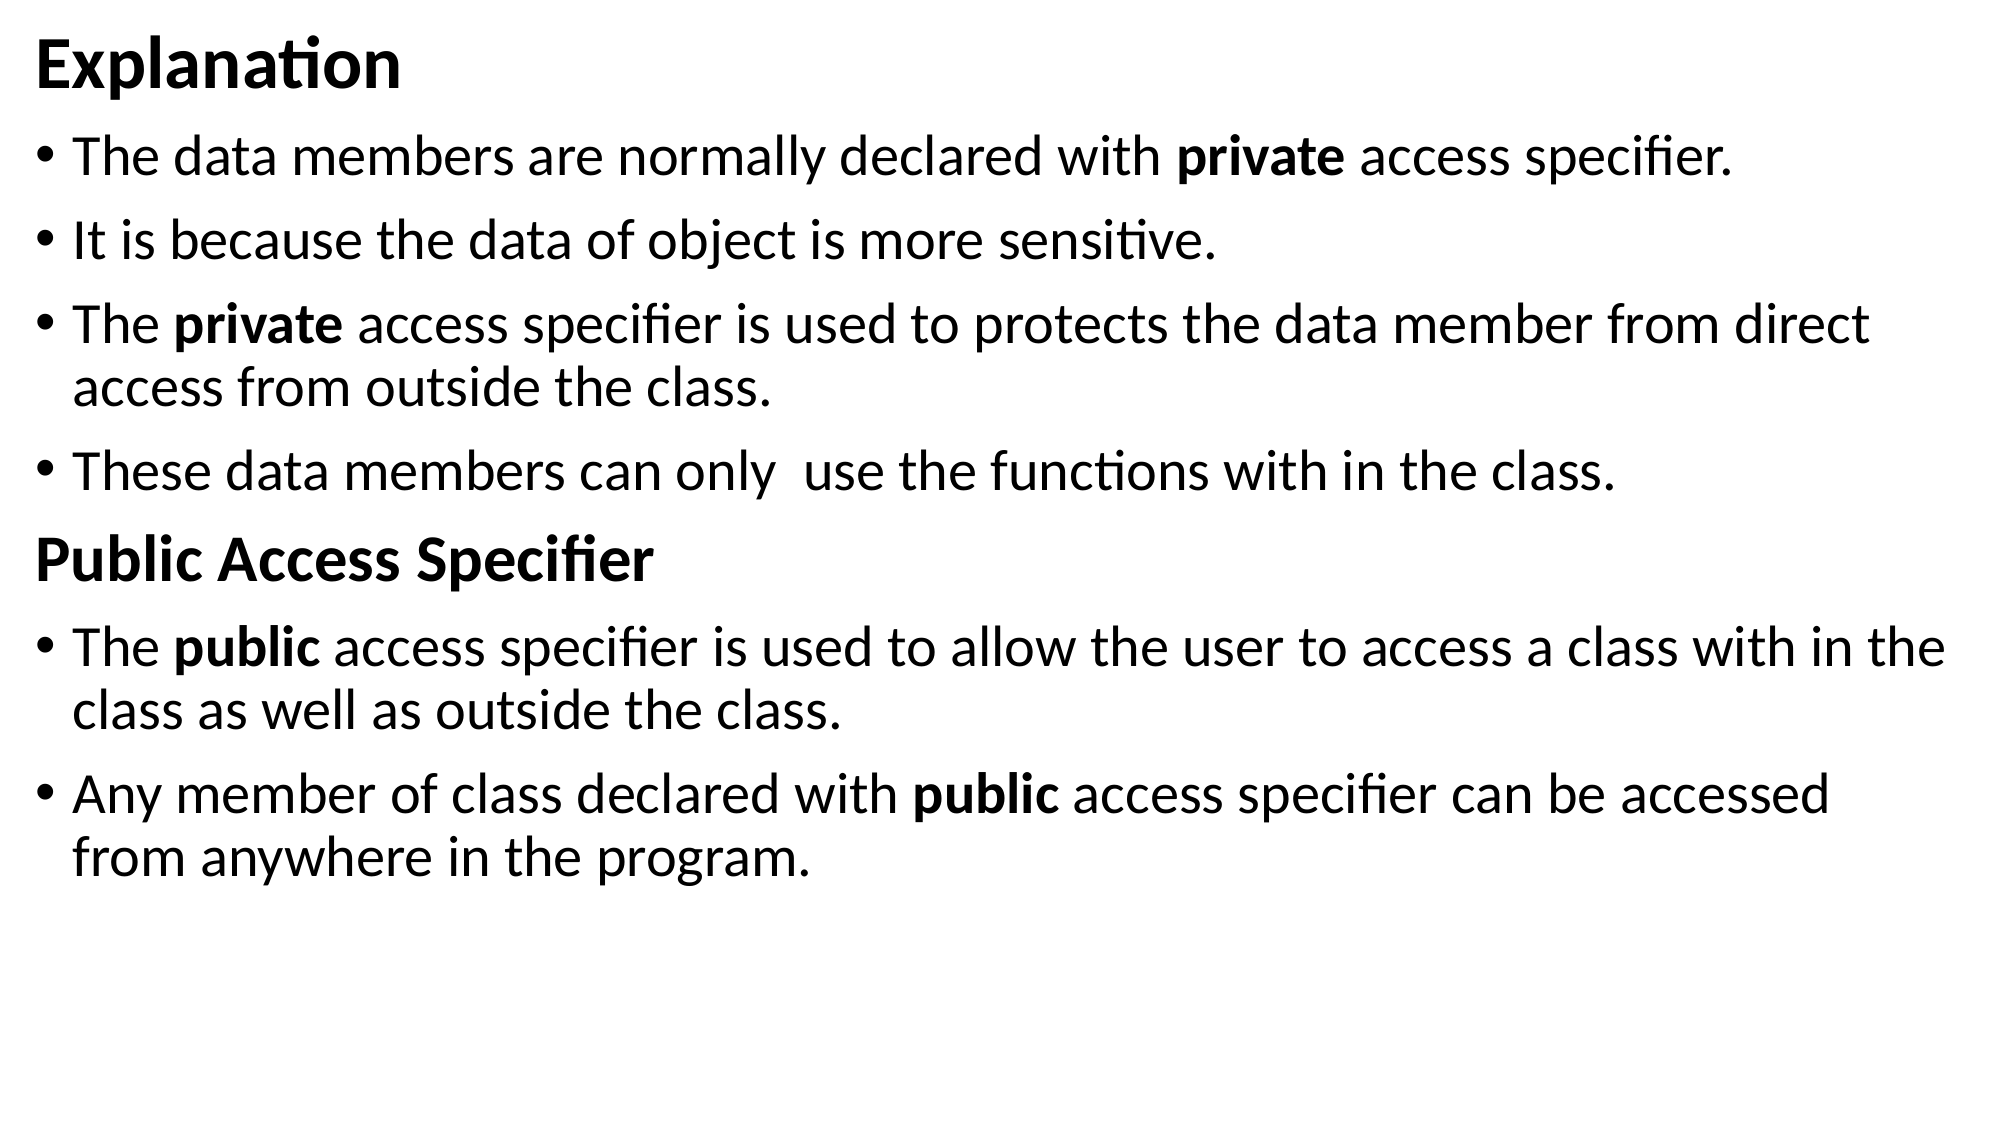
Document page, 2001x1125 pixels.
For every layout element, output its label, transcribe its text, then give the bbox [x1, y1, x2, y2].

list Explanation The data members are normally declared with private access specifier. It is because the data of object is more sensitive. The private access specifier is used to protects the data member from direct access from outside the class. These data members can only use the functions with in the class. Public Access Specifier The public access specifier is used to allow the user to access a class with in the class as well as outside the class. Any member of class declared with public access specifier can be accessed from anywhere in the program. [20, 16, 1967, 1103]
